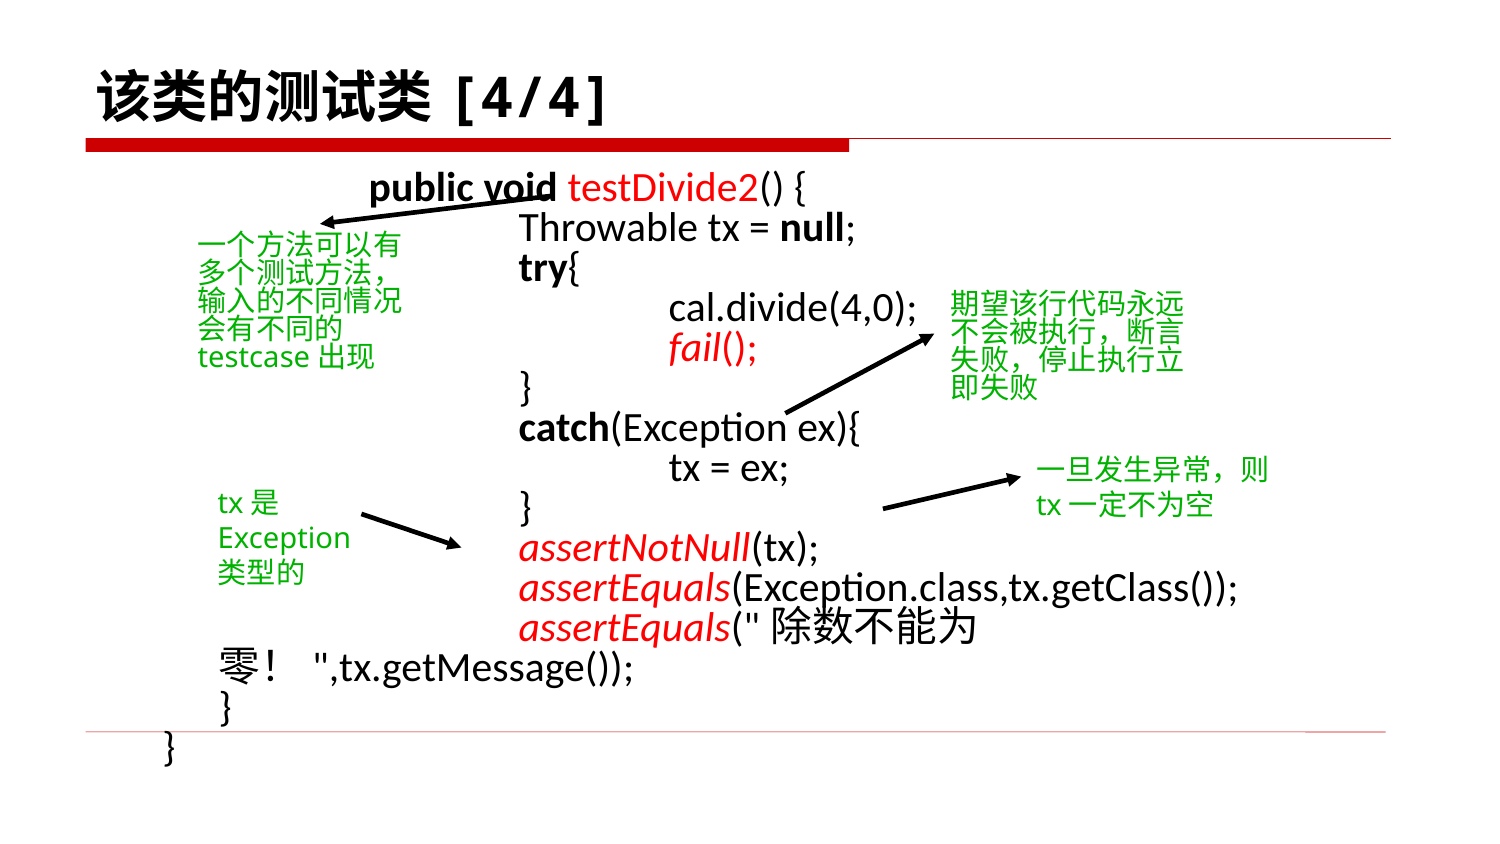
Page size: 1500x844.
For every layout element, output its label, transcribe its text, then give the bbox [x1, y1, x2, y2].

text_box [147, 161, 1323, 723]
title 该类的测试类[4/4] [84, 32, 1397, 134]
